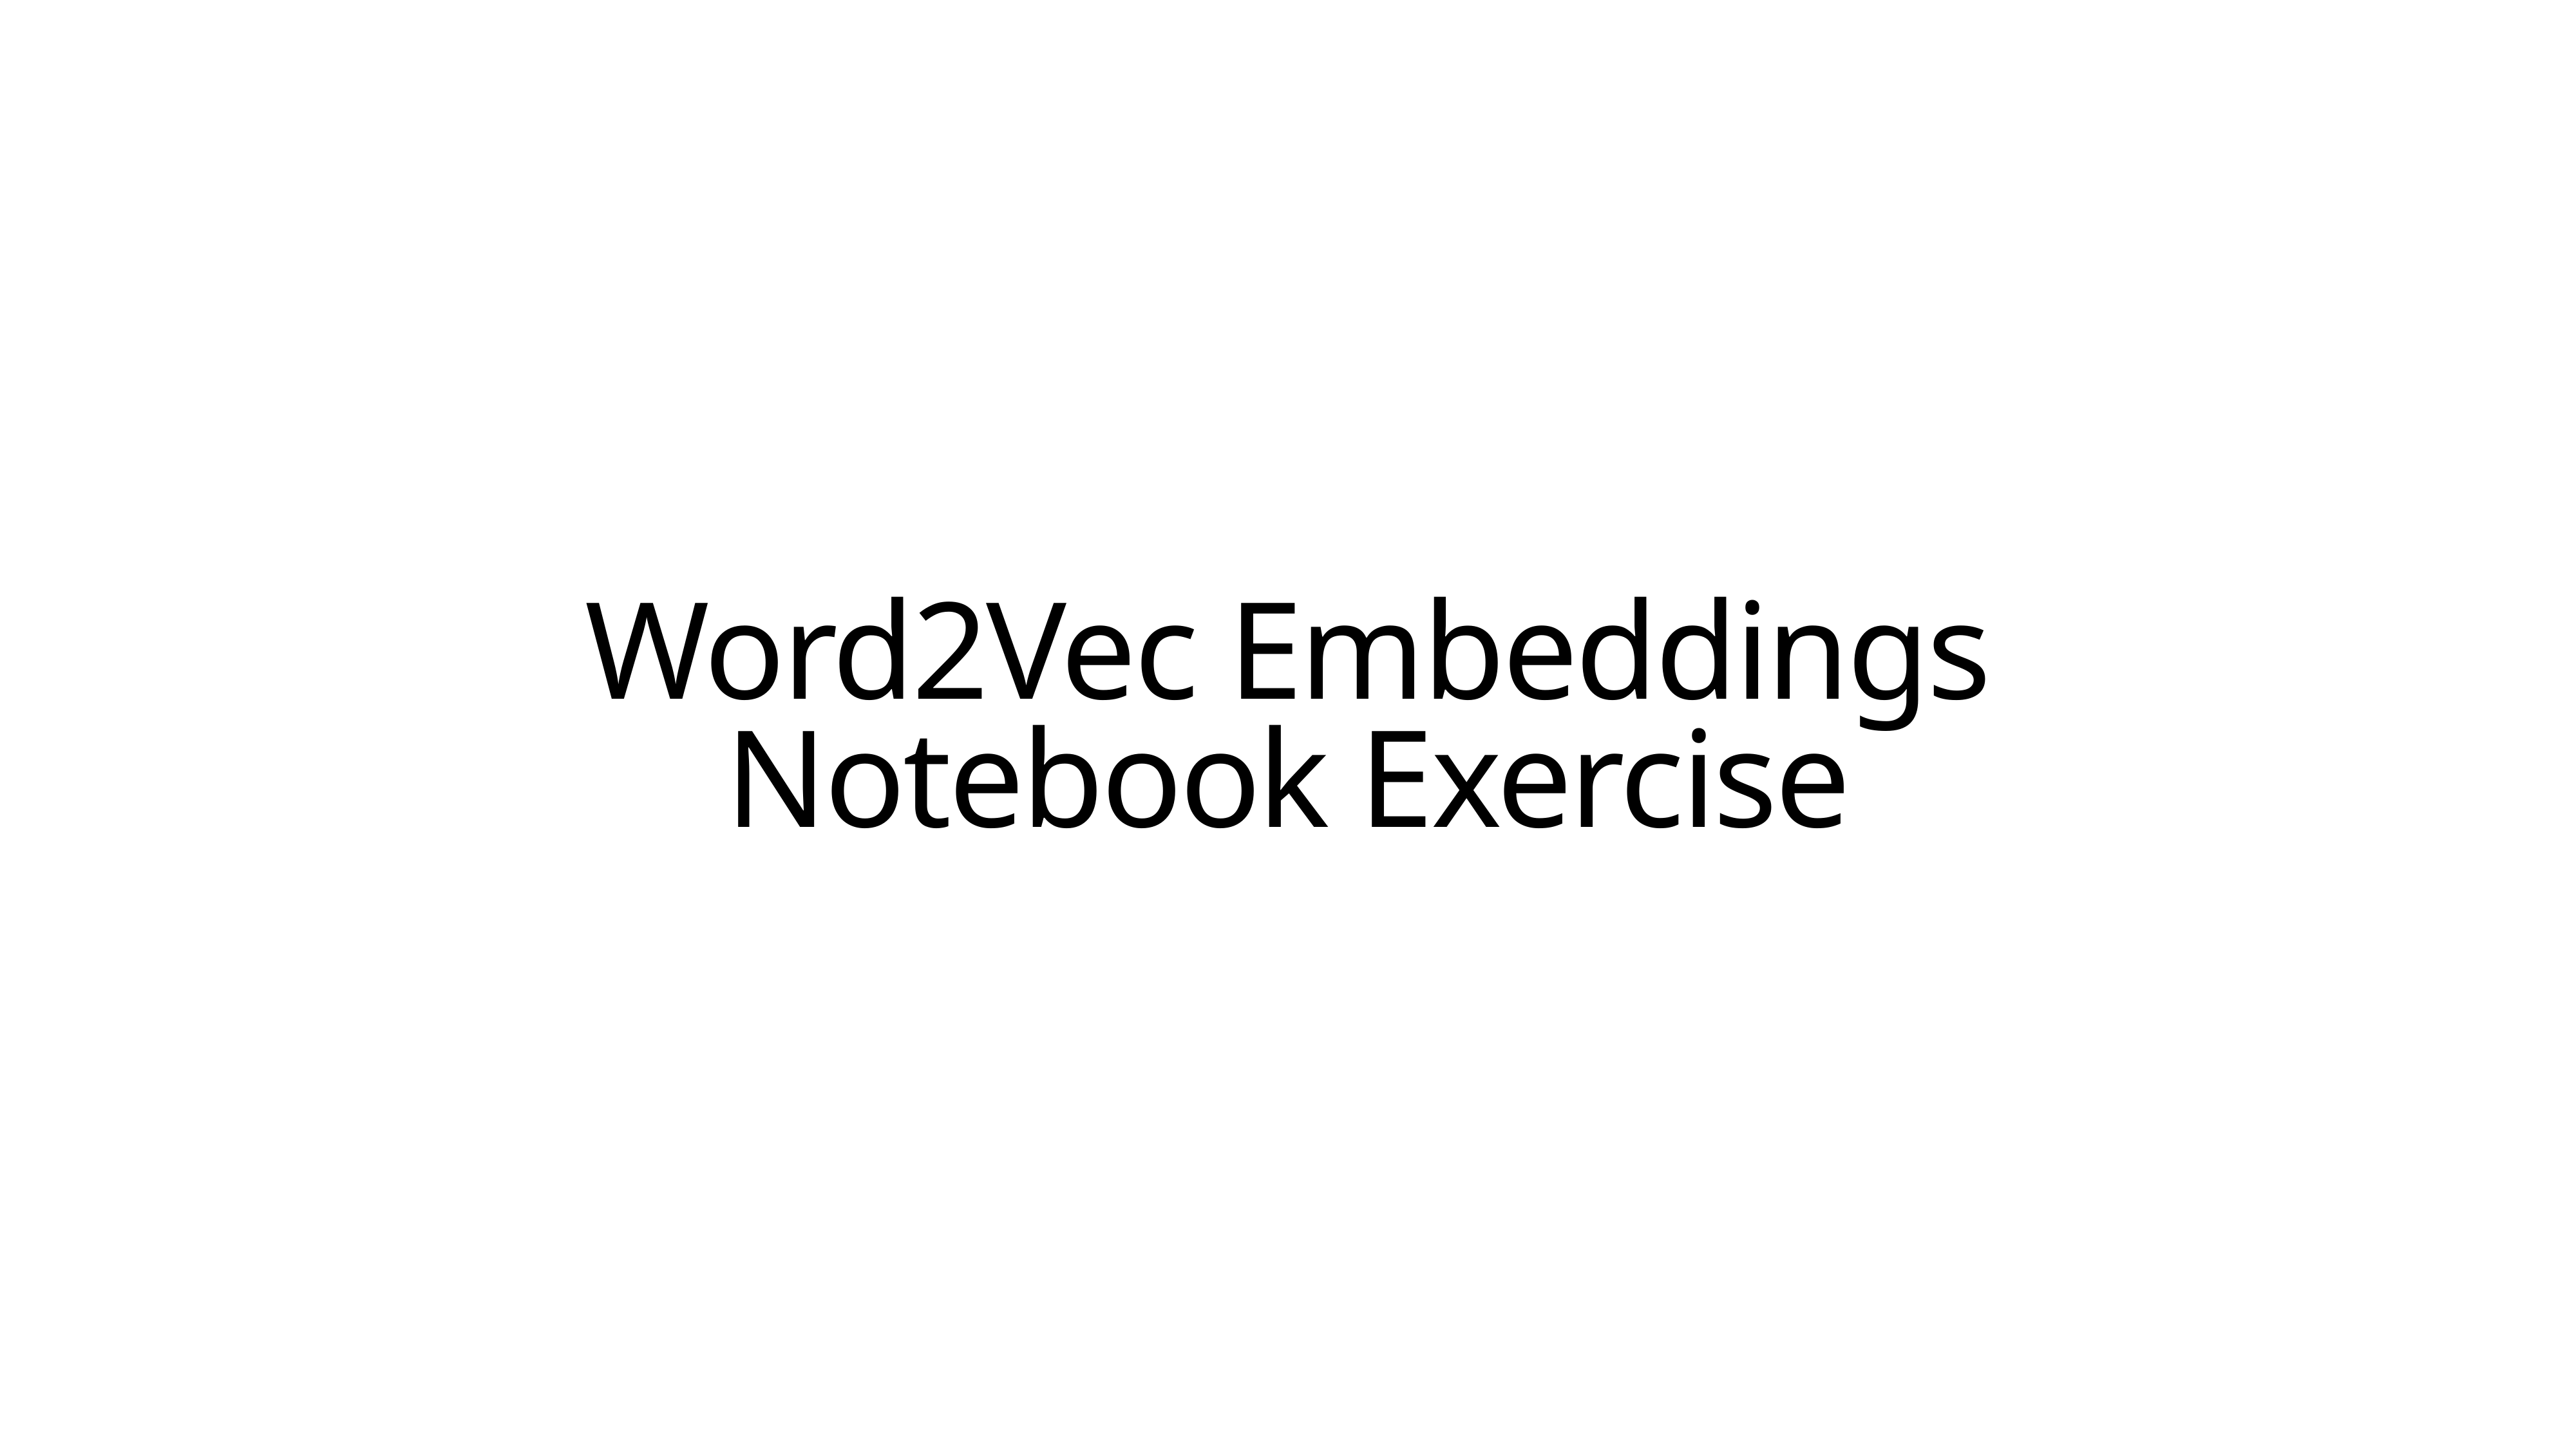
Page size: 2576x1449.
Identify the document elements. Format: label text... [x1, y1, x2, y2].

list Word2Vec Embeddings Notebook Exercise [127, 519, 2449, 930]
